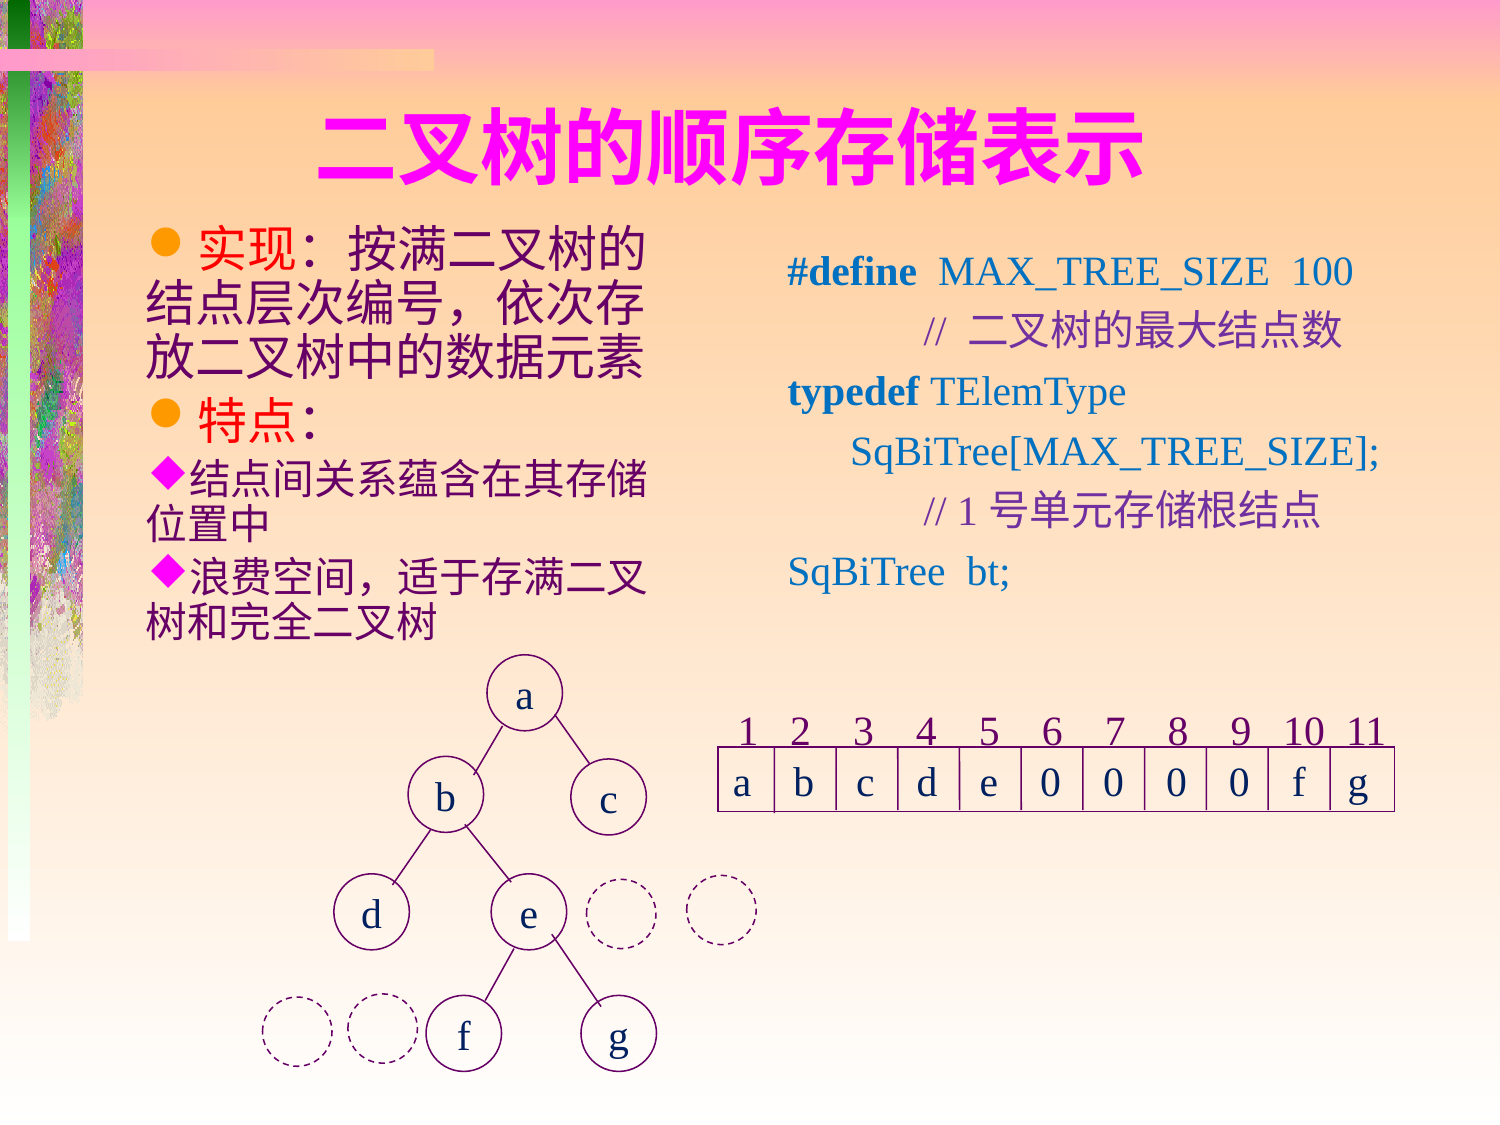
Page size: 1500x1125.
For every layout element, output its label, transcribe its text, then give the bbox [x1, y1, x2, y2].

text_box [262, 875, 757, 1067]
text_box 二叉树的顺序存储表示 [149, 88, 1276, 204]
picture [29, 0, 83, 50]
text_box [333, 654, 657, 873]
text_box #define MAX_TREE_SIZE 100 // 二叉树的最大结点数 typedef TElemType SqBiTree[MAX_TREE_SIZE]; // 1号单元存储根结点 SqBiTree bt; [772, 226, 1425, 602]
picture [29, 71, 83, 821]
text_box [719, 696, 1401, 814]
picture [0, 71, 9, 821]
picture [0, 0, 9, 50]
text_box 实现：按满二叉树的结点层次编号，依次存放二叉树中的数据元素 特点： 结点间关系蕴含在其存储位置中 浪费空间，适于存满二叉树和完全二叉树 [116, 216, 680, 597]
